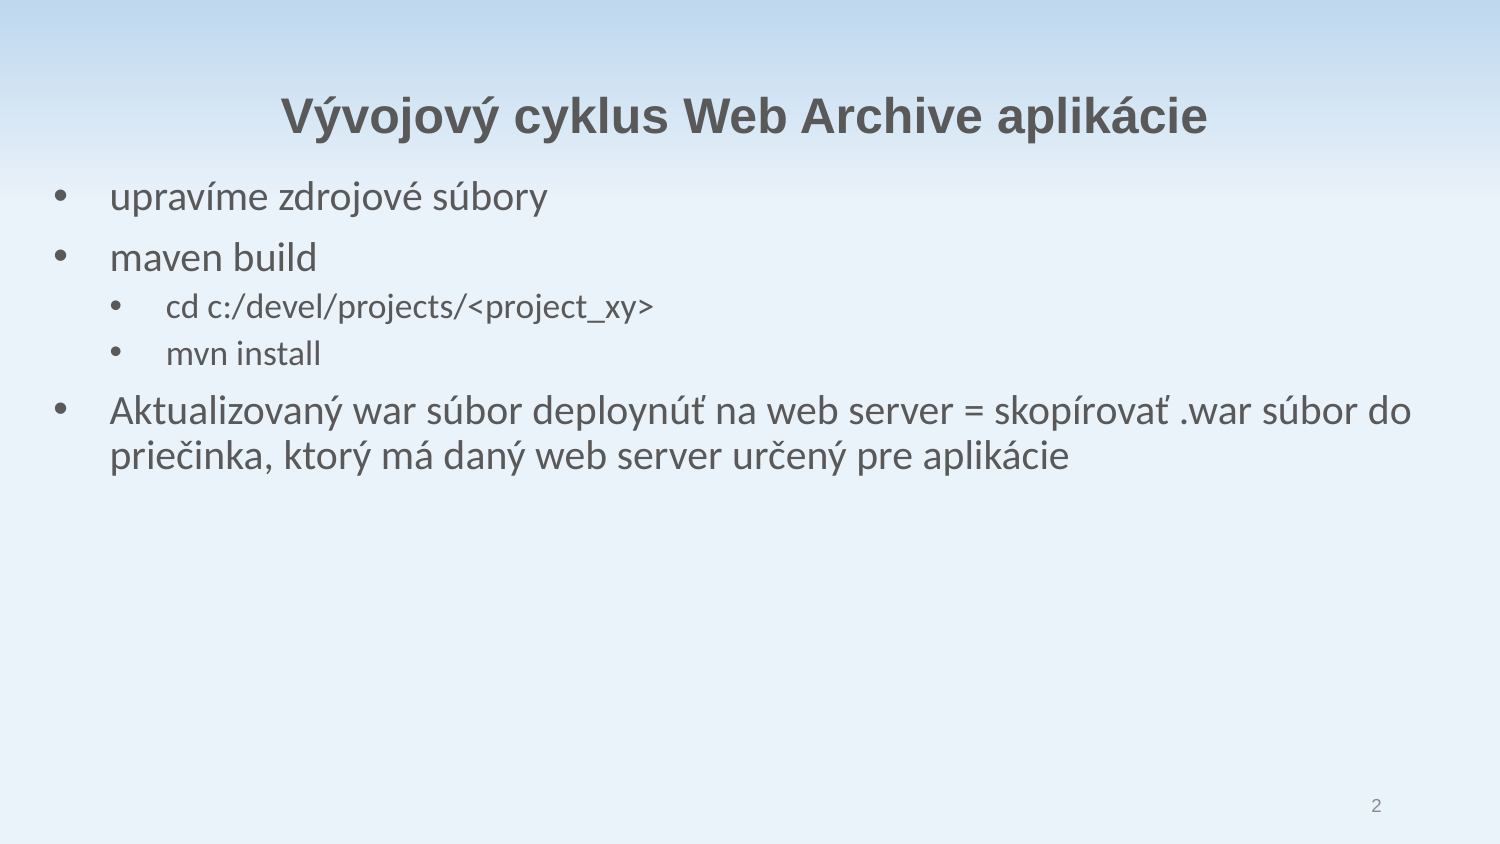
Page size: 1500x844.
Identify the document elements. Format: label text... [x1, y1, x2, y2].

slide_number 2 [1059, 785, 1397, 827]
text_box Vývojový cyklus Web Archive aplikácie [38, 68, 1451, 166]
text_box upravíme zdrojové súbory maven build cd c:/devel/projects/<project_xy> mvn install Aktualizovaný war súbor deploynúť na web server = skopírovať .war súbor do priečinka, ktorý má daný web server určený pre aplikácie [38, 167, 1451, 785]
